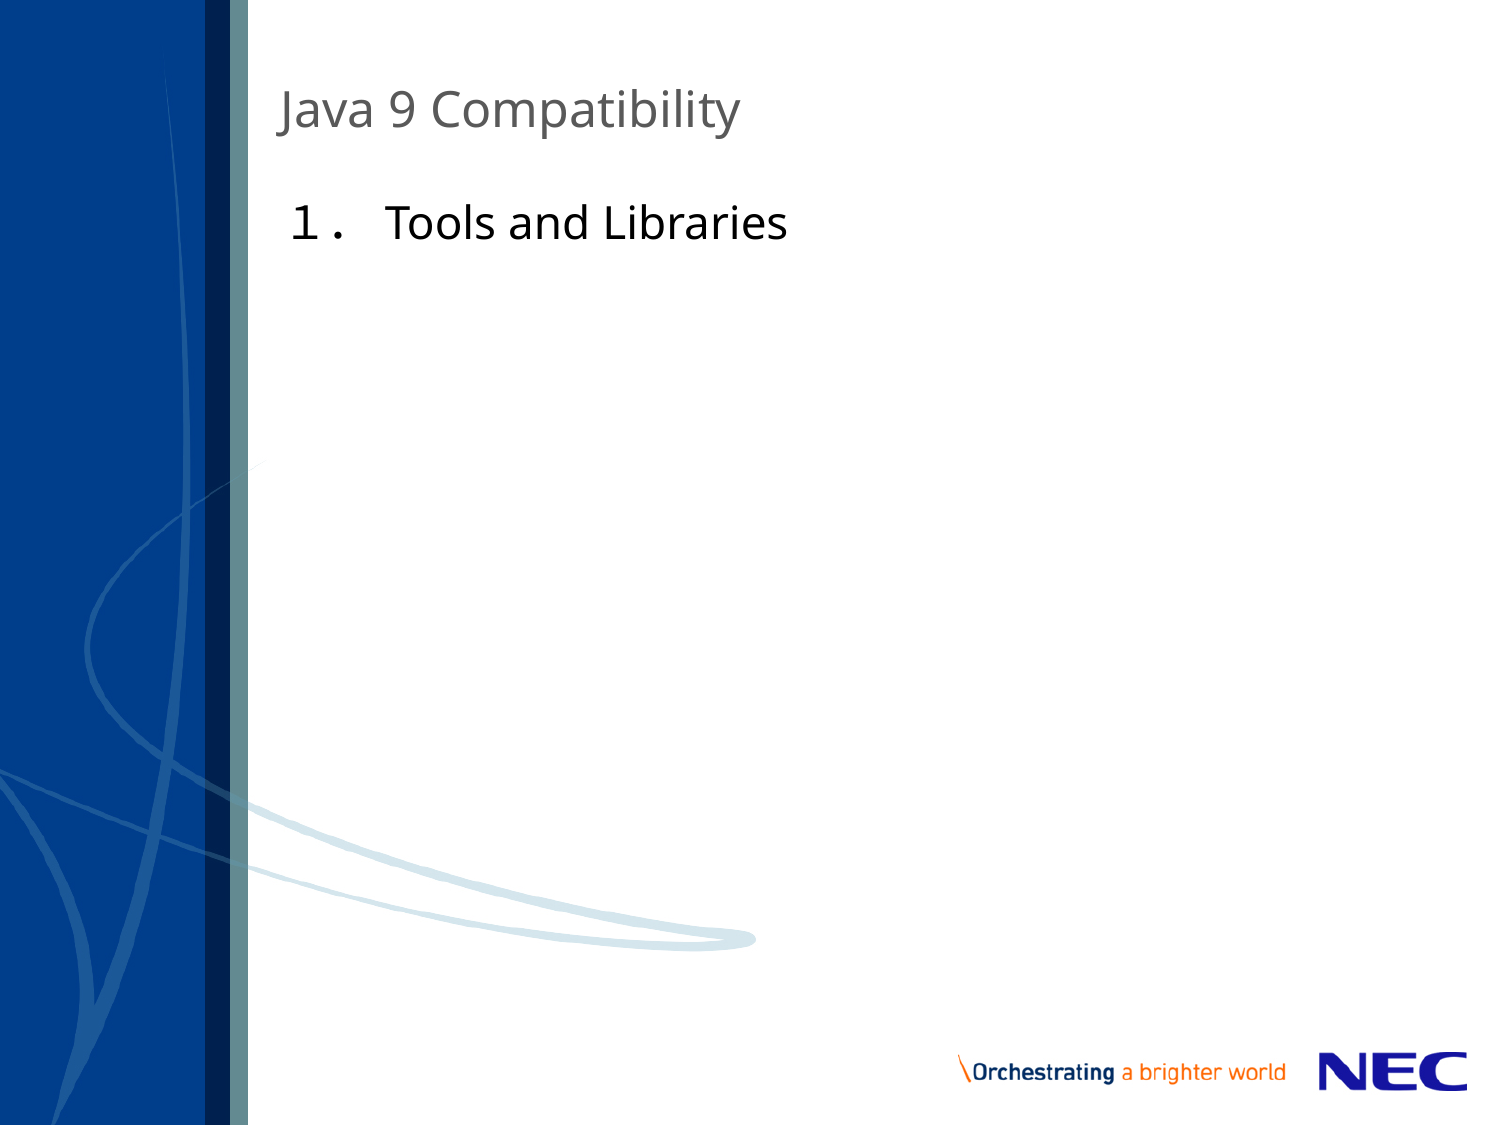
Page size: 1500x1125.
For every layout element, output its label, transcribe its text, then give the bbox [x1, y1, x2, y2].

list １．Tools and Libraries [267, 164, 1472, 1003]
title Java 9 Compatibility [265, 70, 1471, 138]
picture [0, 0, 1500, 1125]
